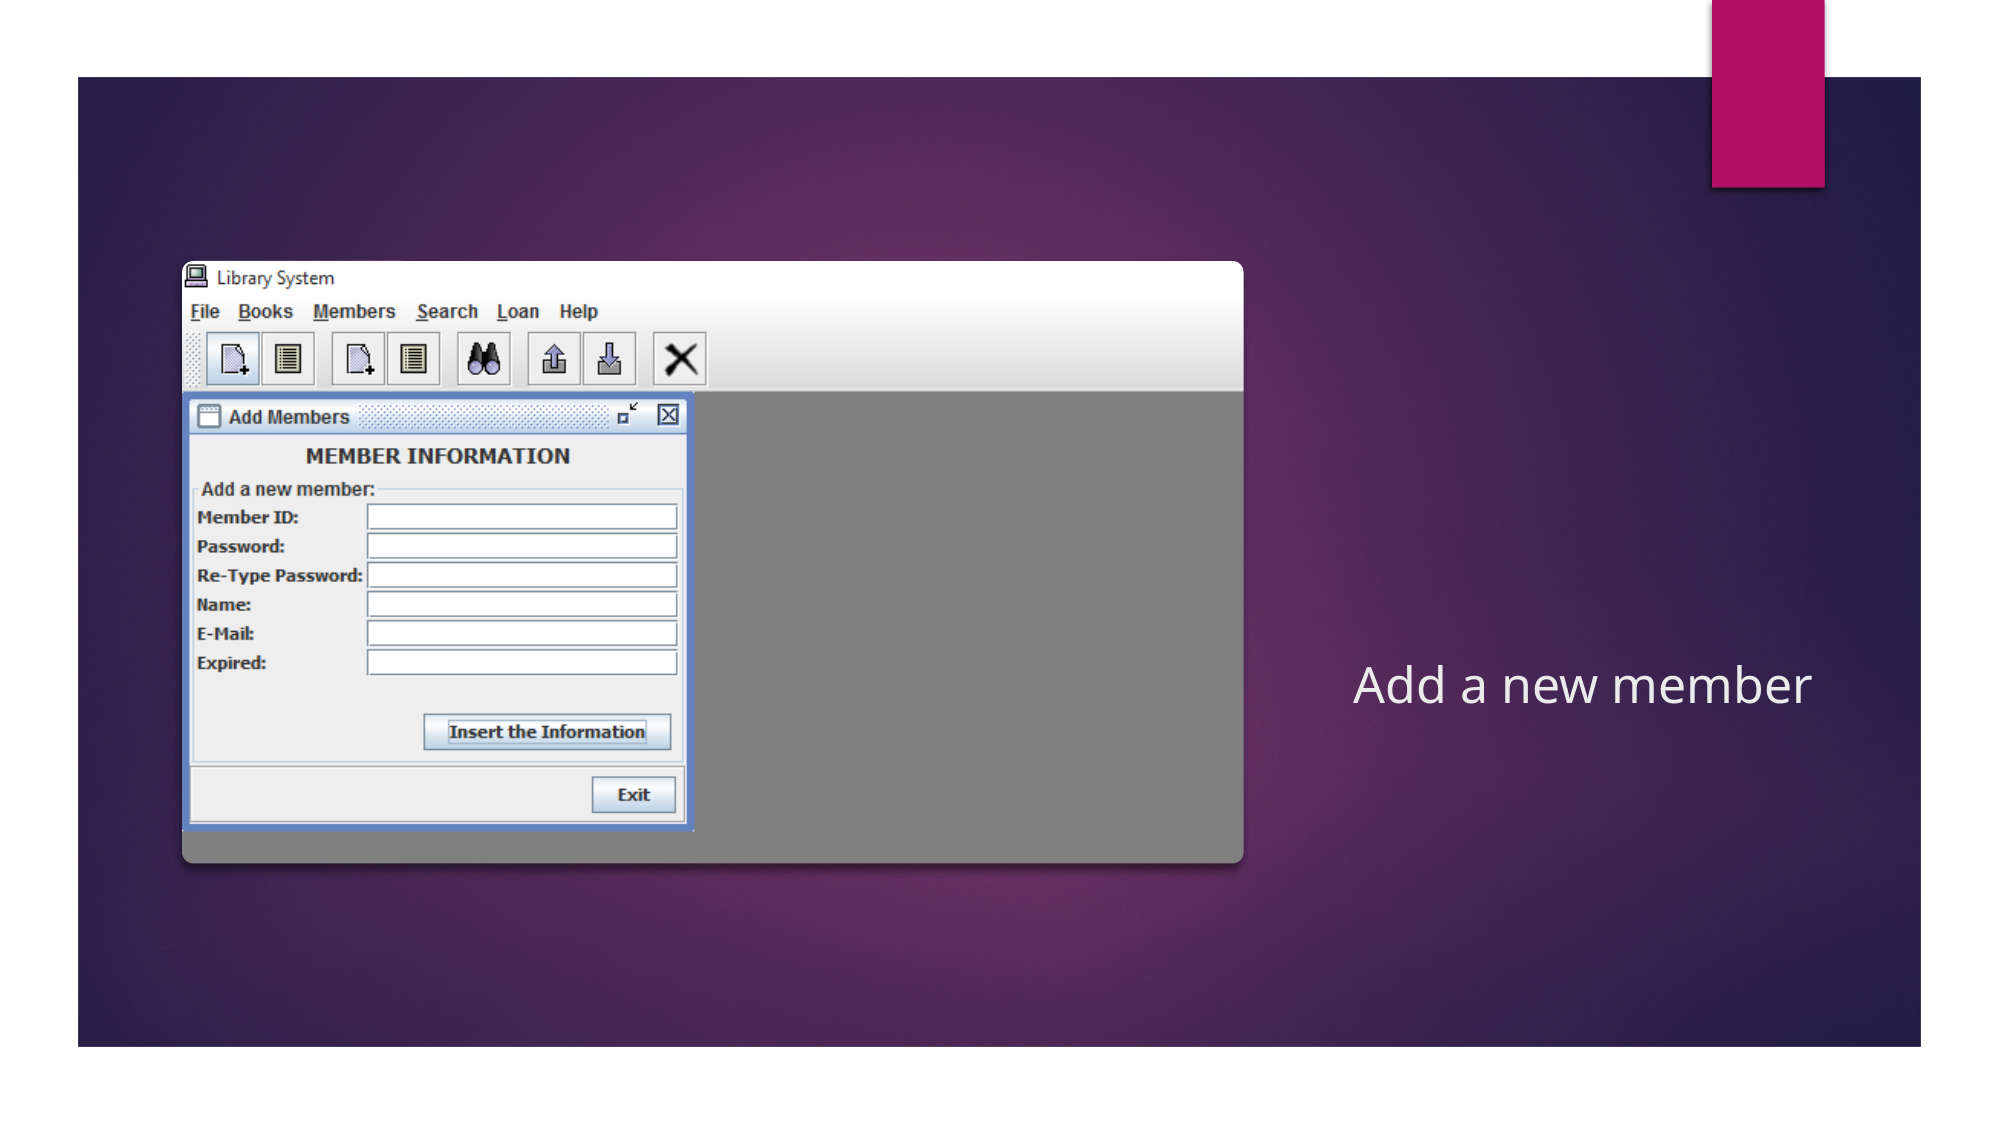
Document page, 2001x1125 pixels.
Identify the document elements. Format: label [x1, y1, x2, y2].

list [181, 260, 1244, 864]
text_box [0, 0, 2000, 1125]
